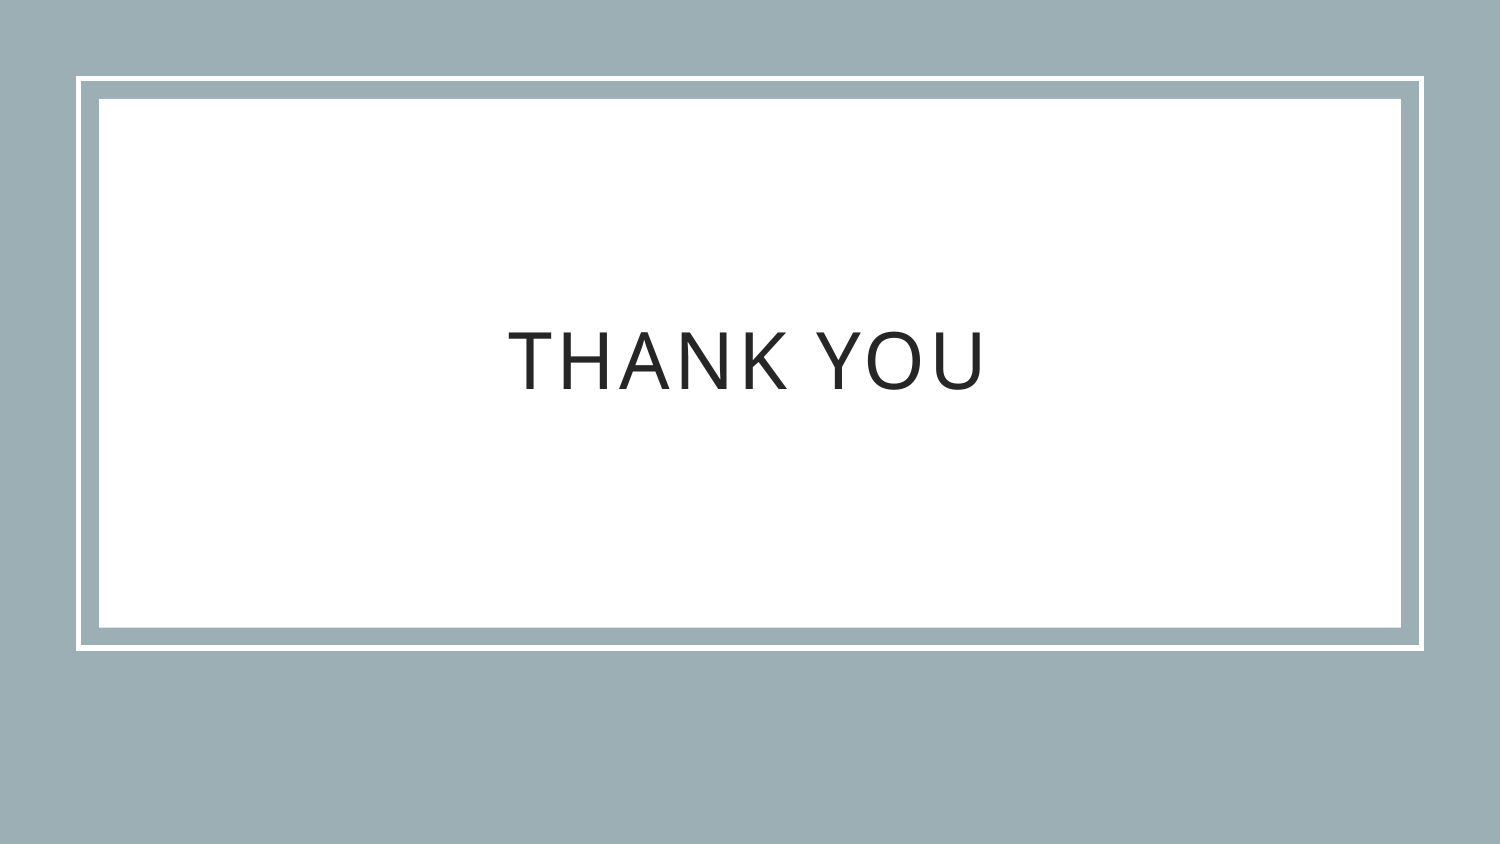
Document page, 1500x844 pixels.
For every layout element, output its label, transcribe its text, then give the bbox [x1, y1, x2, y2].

title Thank You [153, 156, 1344, 572]
text_box [98, 98, 1402, 629]
text_box [78, 78, 1422, 649]
